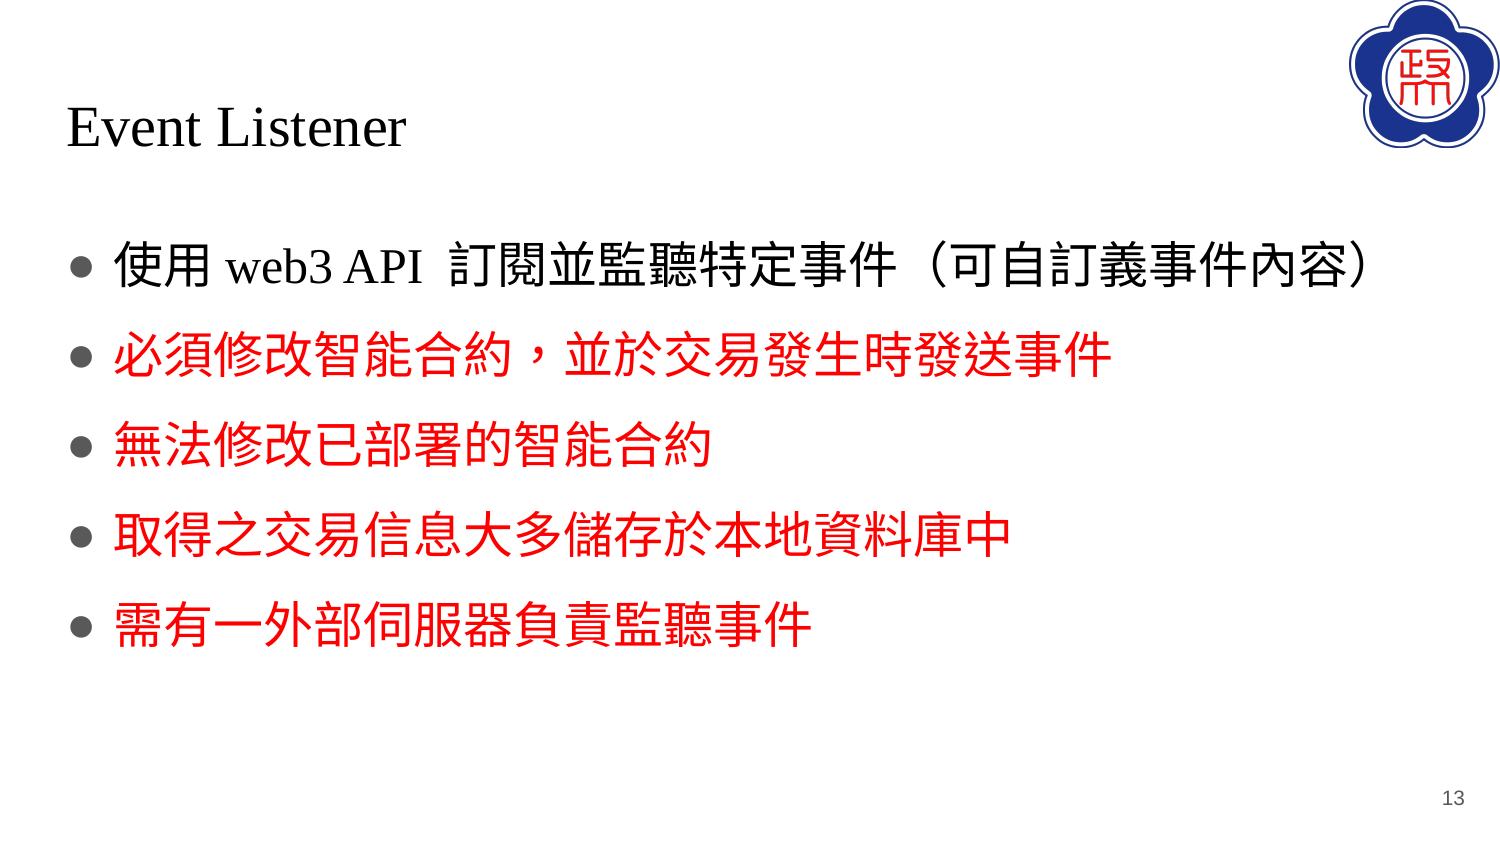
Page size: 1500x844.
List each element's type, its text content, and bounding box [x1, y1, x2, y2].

slide_number 13 [1389, 764, 1480, 830]
title Event Listener [51, 72, 1449, 167]
picture [1349, 0, 1500, 148]
list 使用web3 API 訂閱並監聽特定事件（可自訂義事件內容） 必須修改智能合約，並於交易發生時發送事件 無法修改已部署的智能合約 取得之交易信息大多儲存於本地資料庫中 需有一外部伺服器負責監聽事件 [51, 189, 1449, 801]
